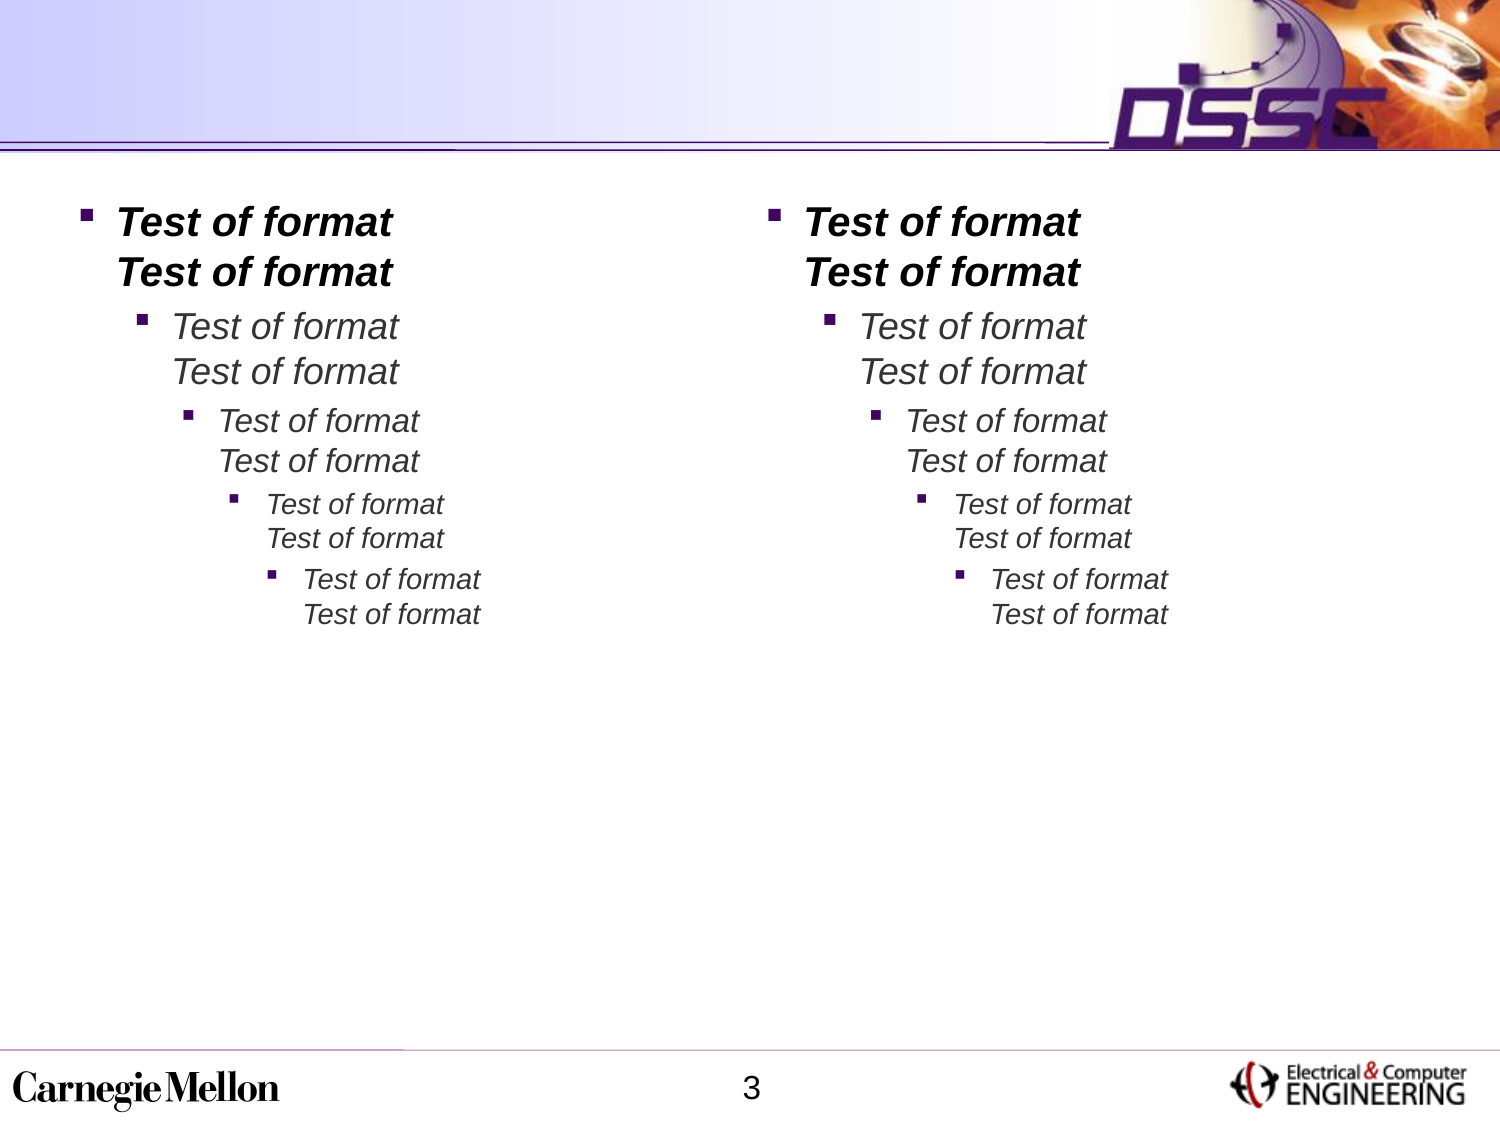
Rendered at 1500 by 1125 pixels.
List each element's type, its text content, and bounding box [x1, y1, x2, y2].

picture [1224, 1056, 1475, 1113]
picture [12, 1069, 281, 1113]
list Test of format Test of format Test of format Test of format Test of format Test of format Test of format Test of format Test of format Test of format [750, 187, 1413, 1050]
list Test of format Test of format Test of format Test of format Test of format Test of format Test of format Test of format Test of format Test of format [62, 187, 725, 1050]
picture [1109, 0, 1500, 149]
